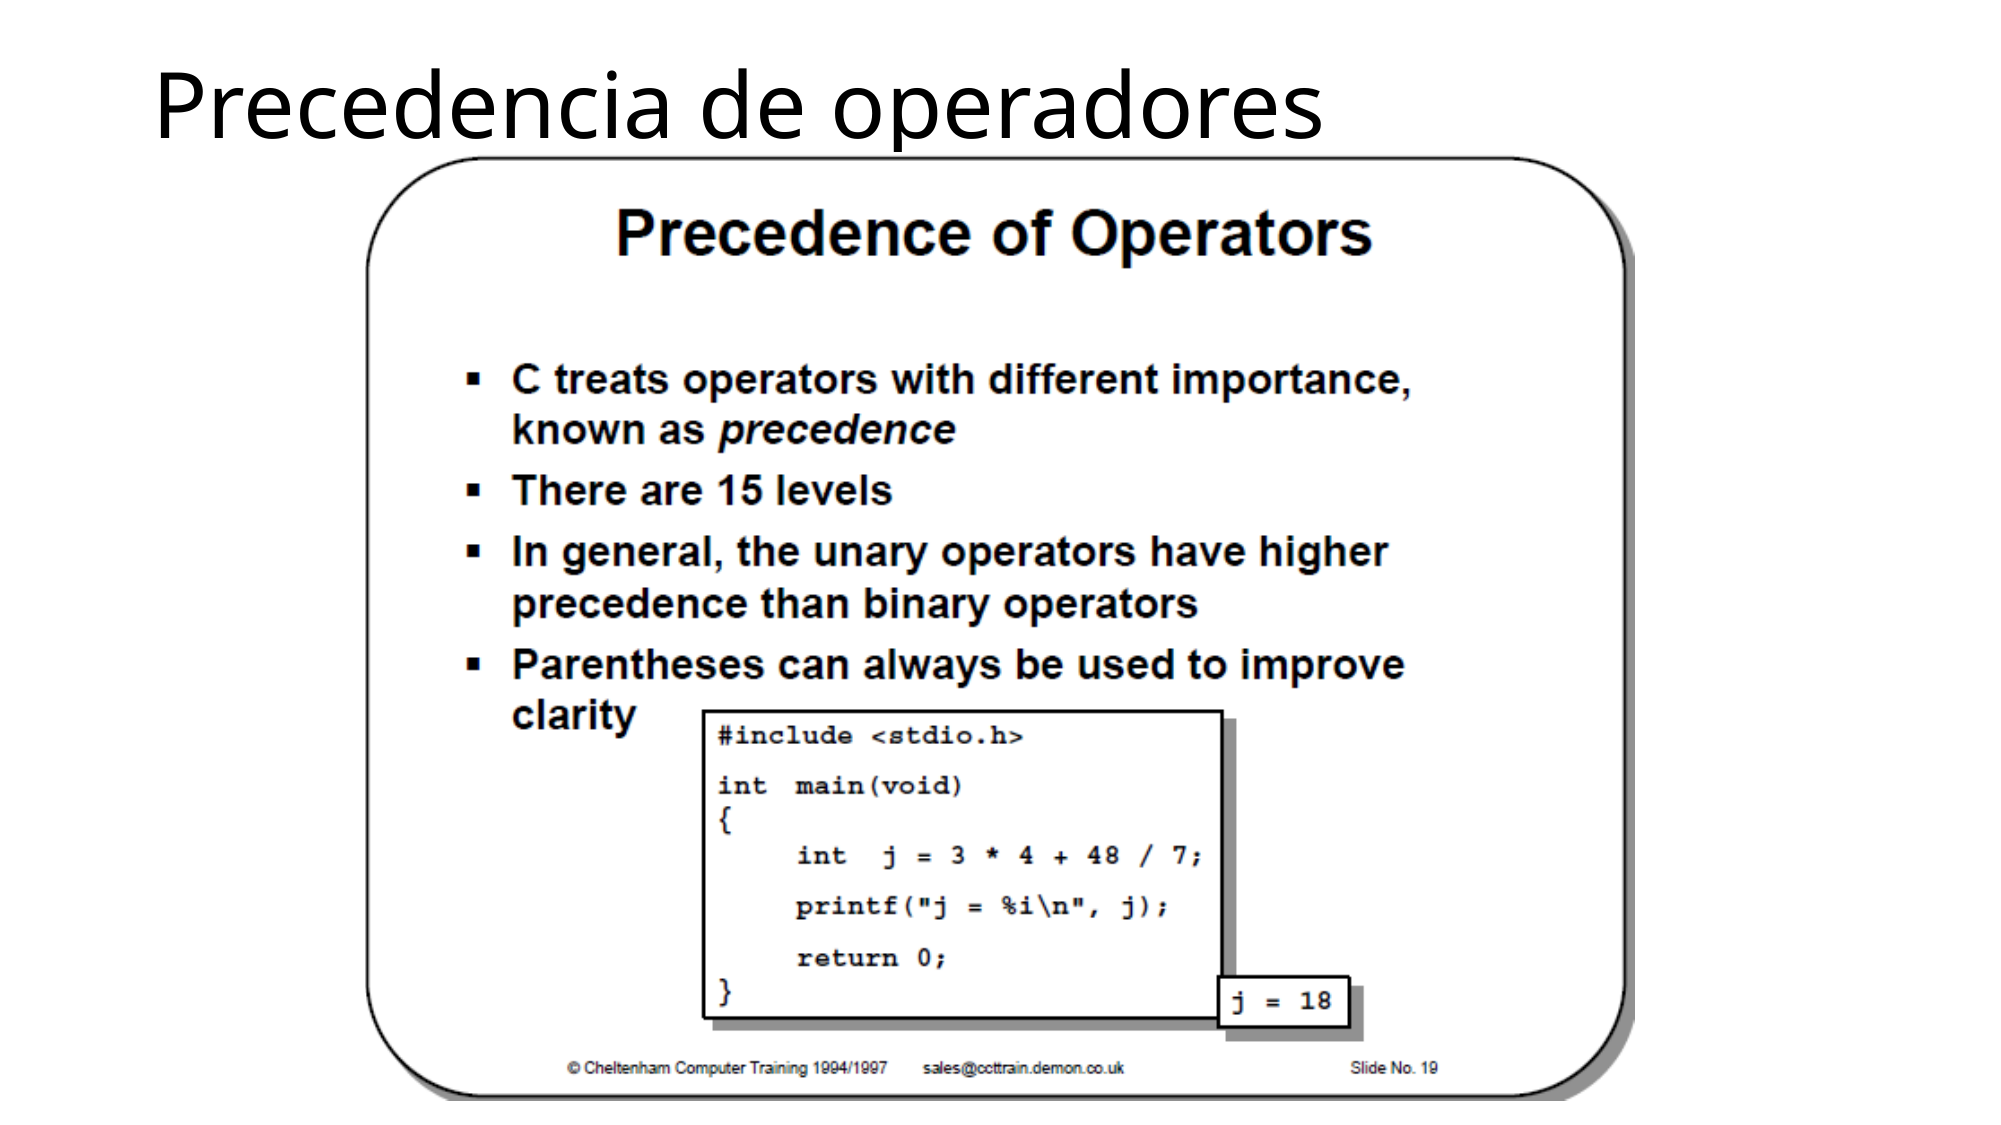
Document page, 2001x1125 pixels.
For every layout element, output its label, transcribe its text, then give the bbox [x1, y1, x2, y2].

text_box Precedencia de operadores [137, 0, 1863, 218]
picture [364, 151, 1635, 1101]
